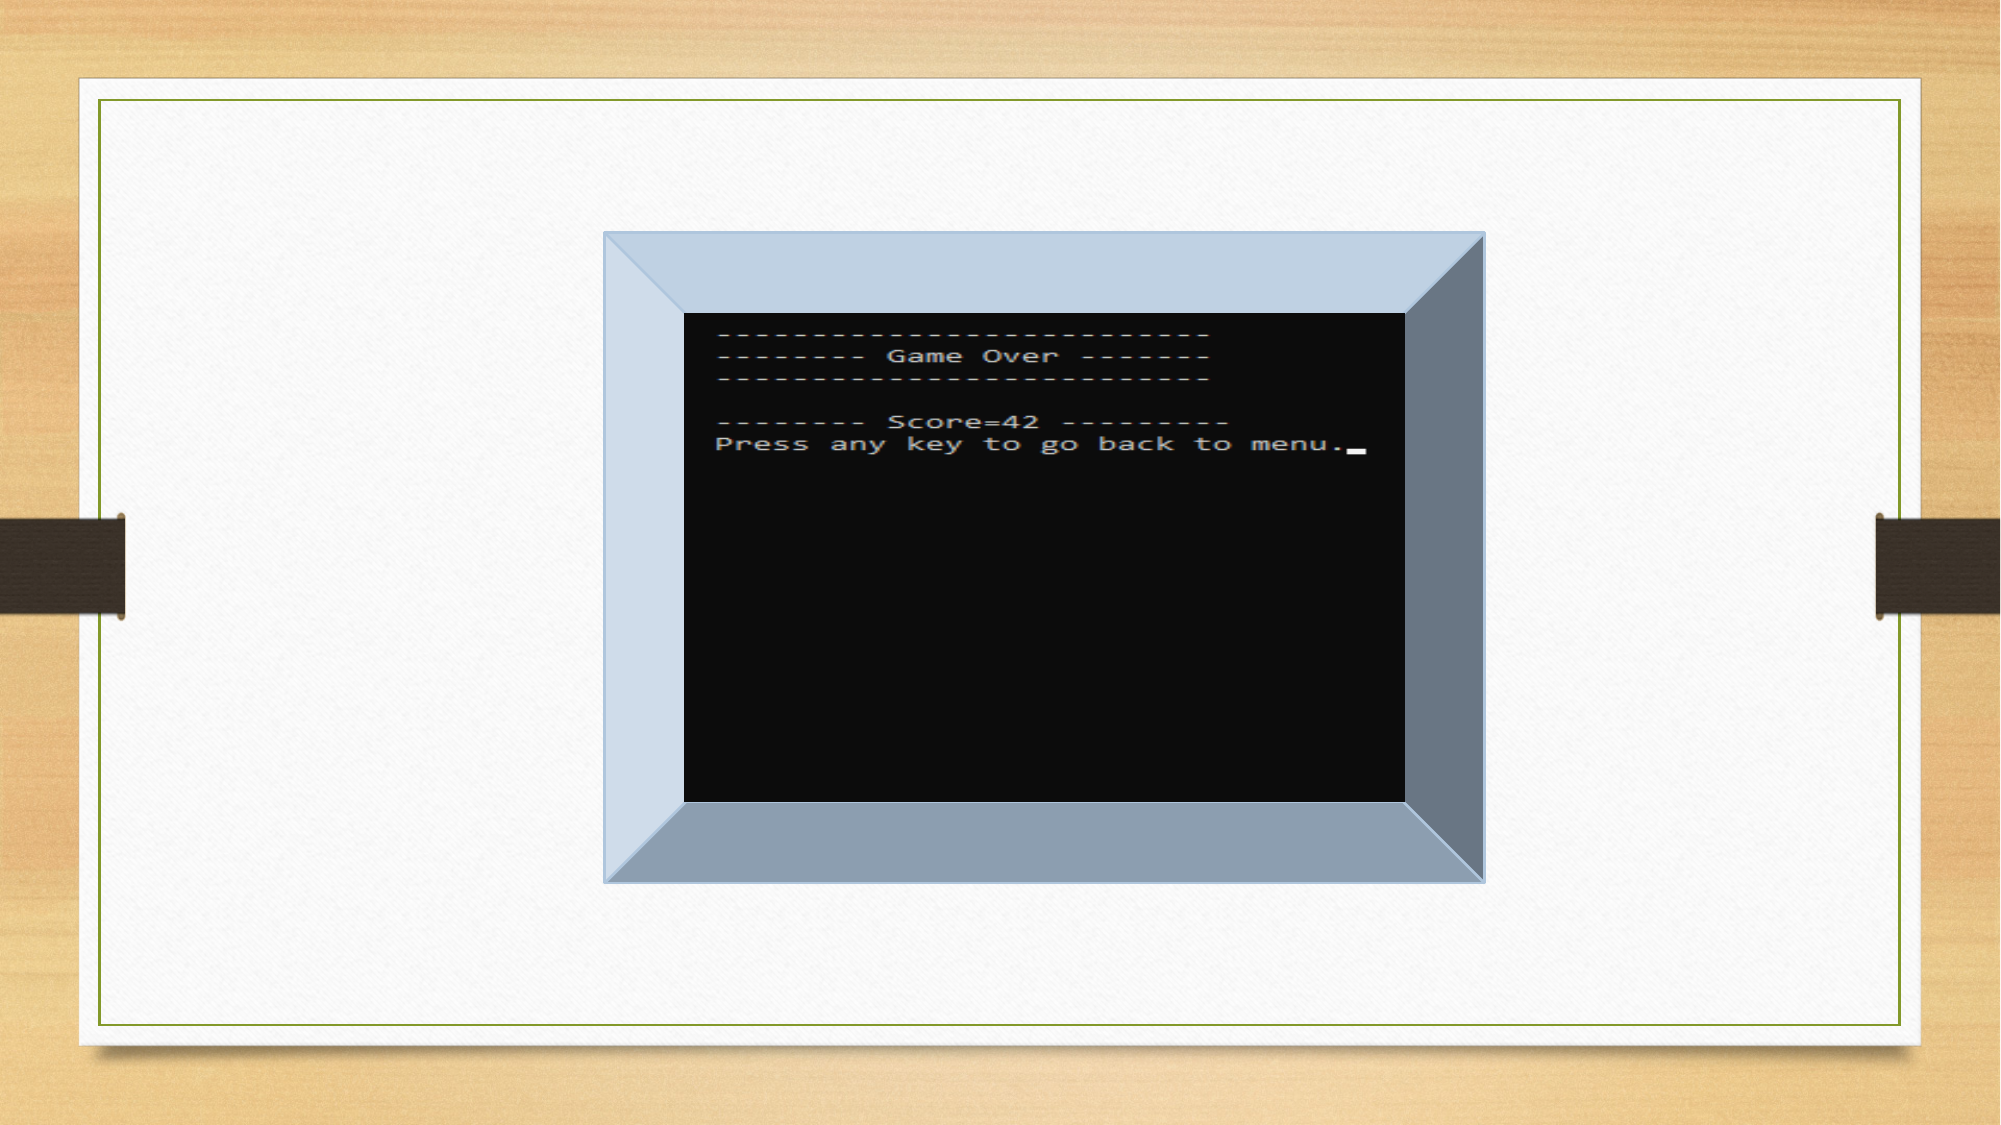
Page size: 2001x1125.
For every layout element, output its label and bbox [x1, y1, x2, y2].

text_box [603, 231, 1486, 885]
picture [0, 0, 2001, 1125]
